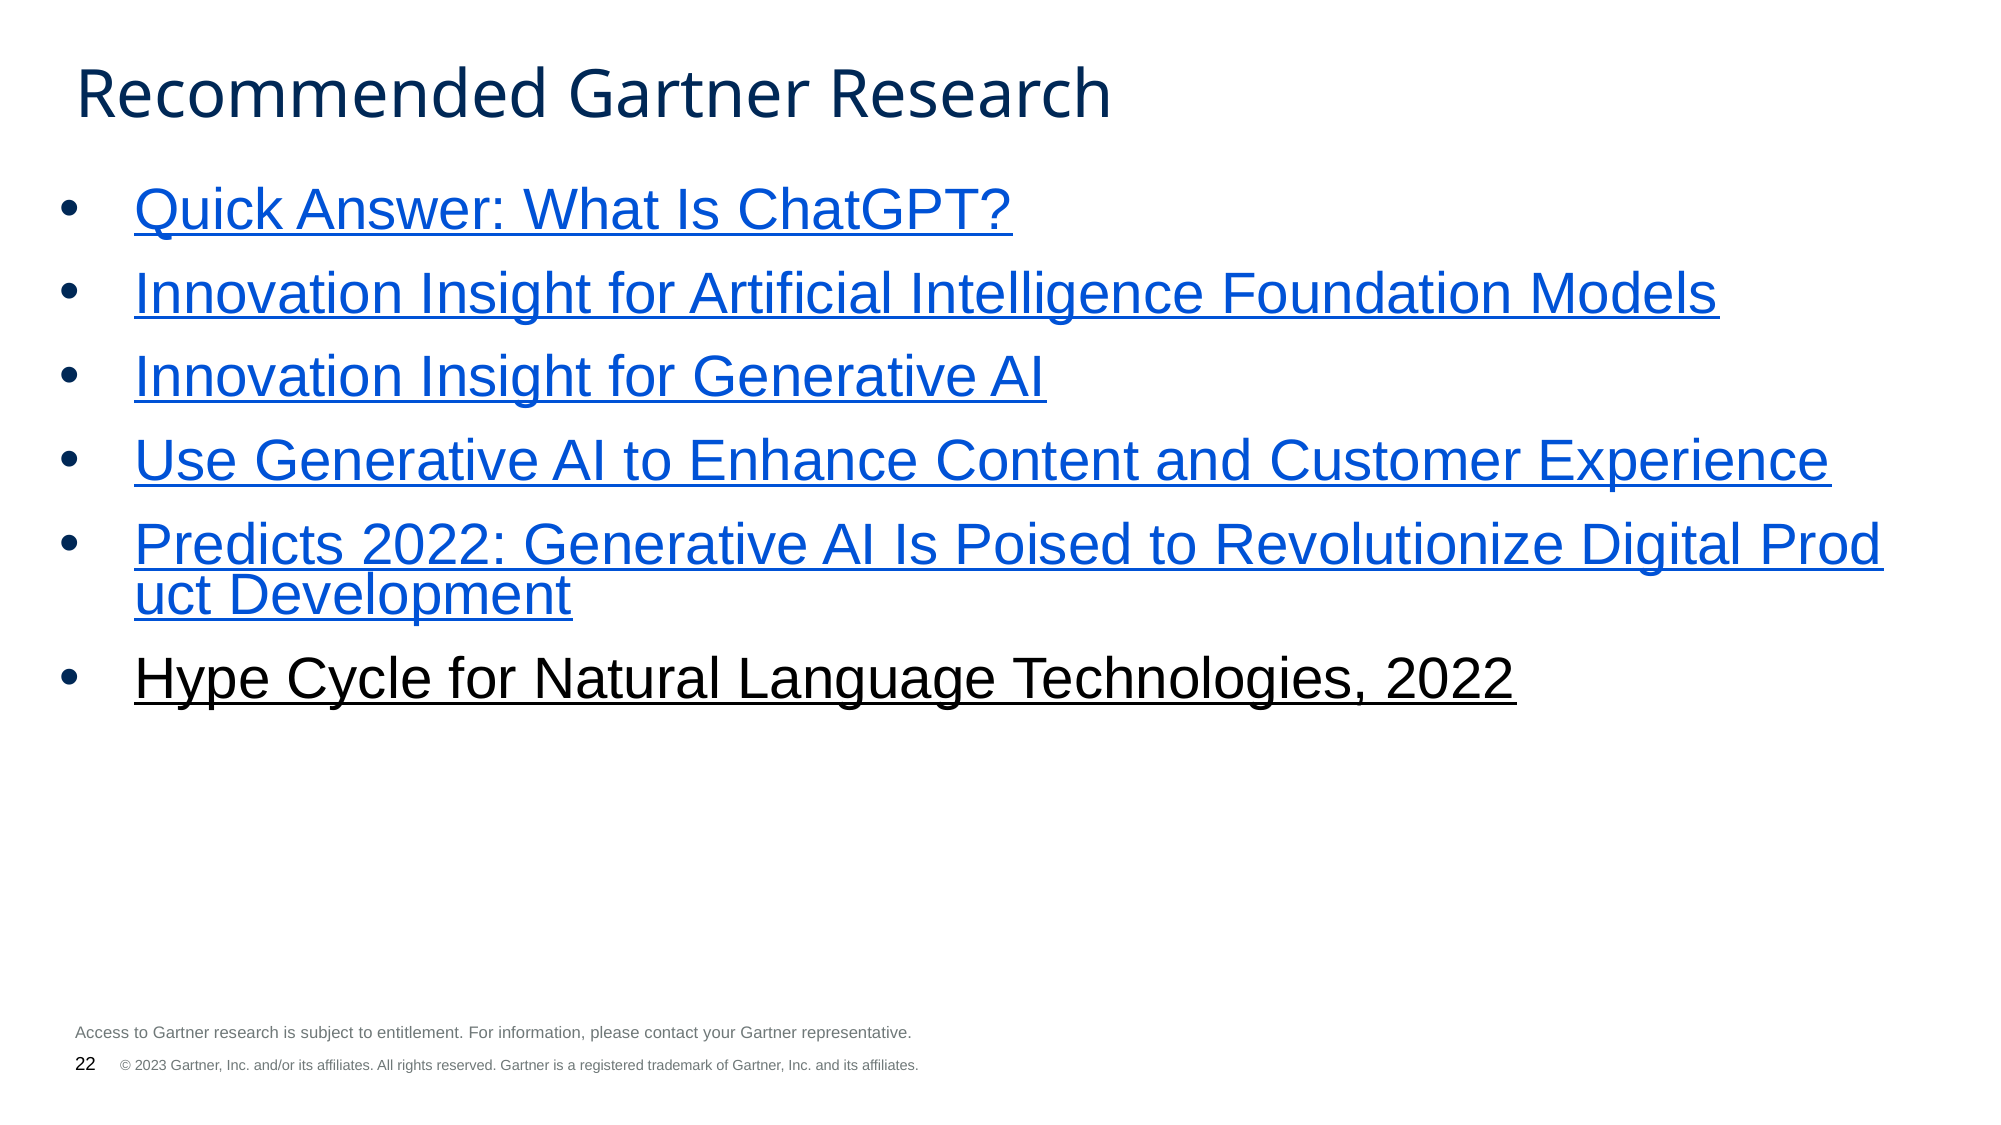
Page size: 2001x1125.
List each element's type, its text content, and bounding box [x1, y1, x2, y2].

title Recommended Gartner Research [75, 60, 1925, 133]
list Quick Answer: What Is ChatGPT? Innovation Insight for Artificial Intelligence Foundation Models Innovation Insight for Generative AI Use Generative AI to Enhance Content and Customer Experience Predicts 2022: Generative AI Is Poised to Revolutionize Digital Product Development Hype Cycle for Natural Language Technologies, 2022 [59, 179, 1910, 1004]
